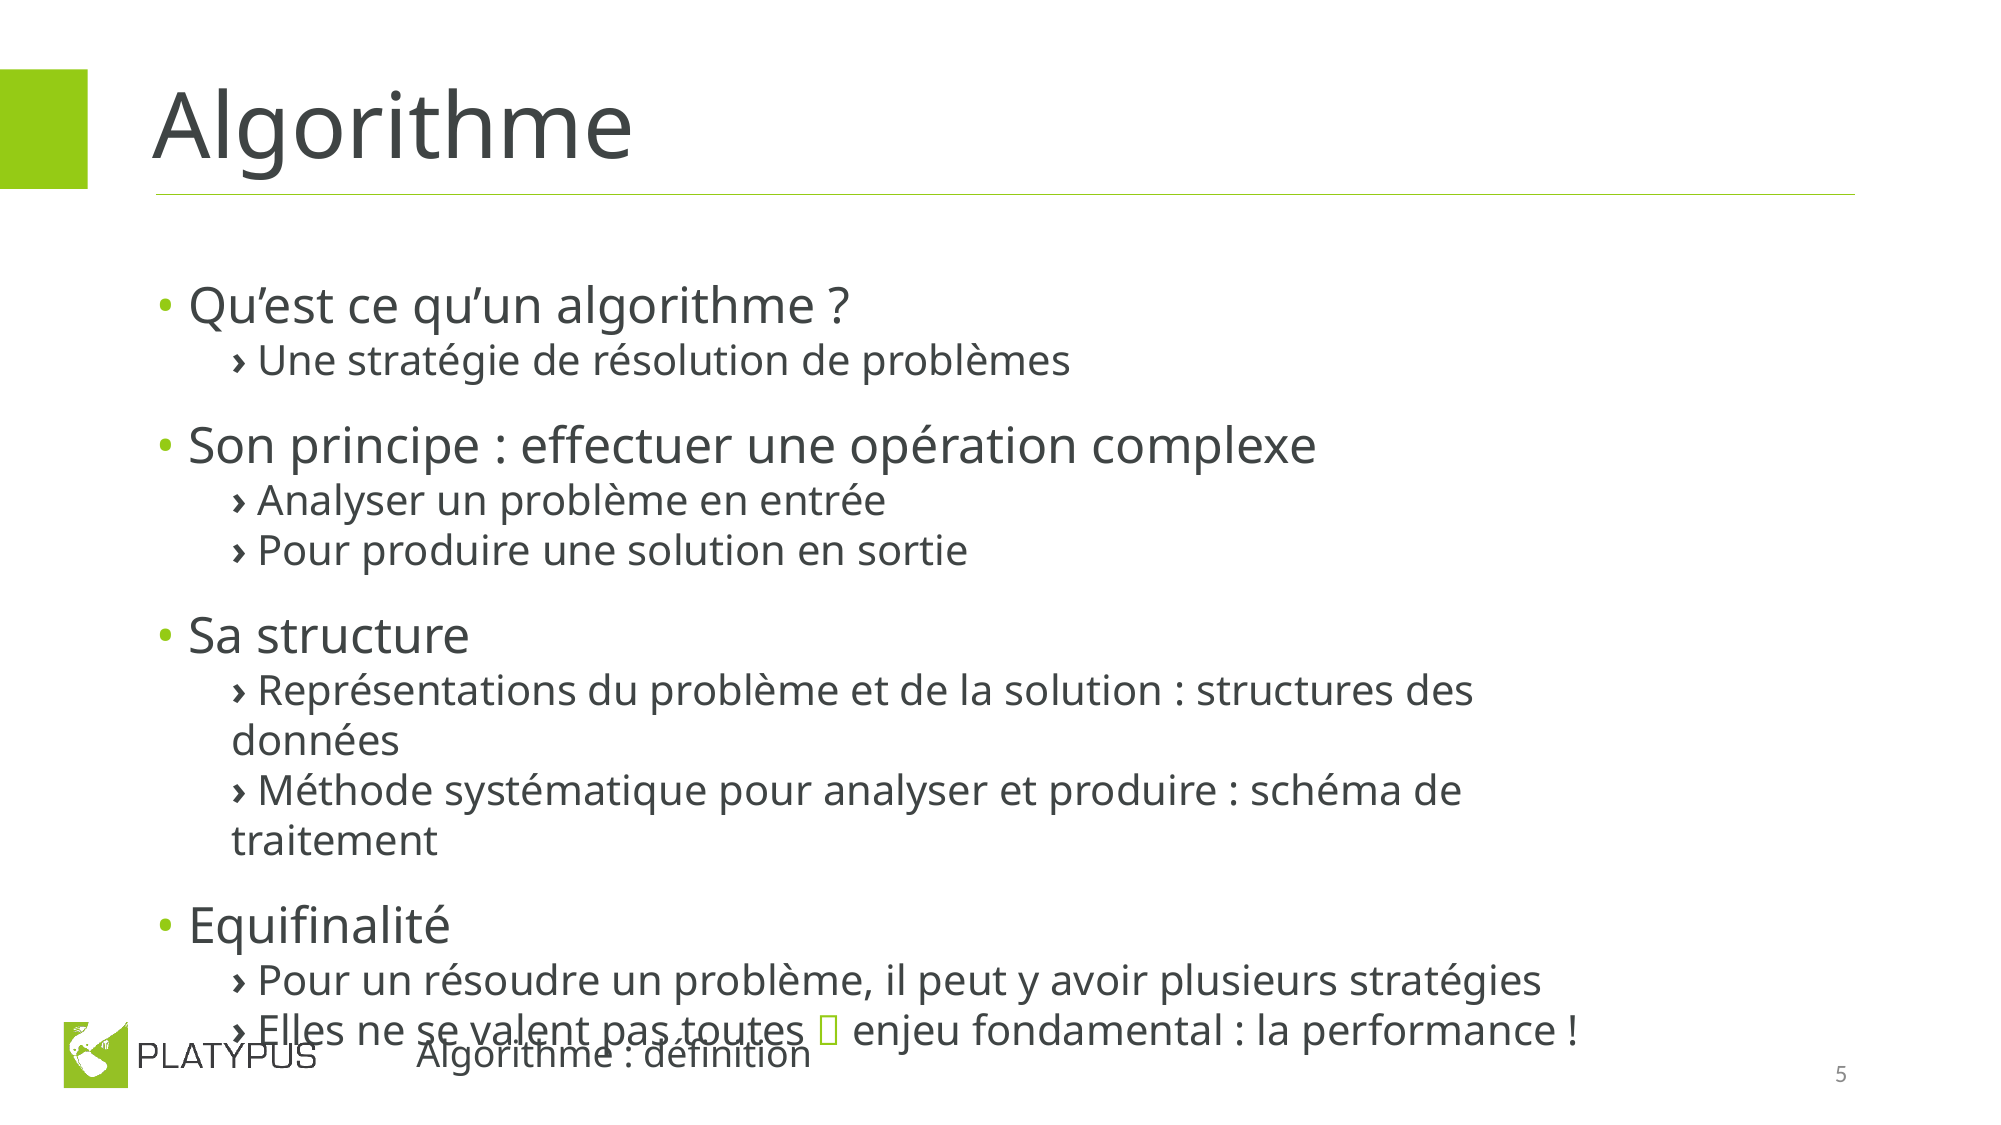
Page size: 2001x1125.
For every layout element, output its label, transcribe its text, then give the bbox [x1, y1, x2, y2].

text_box Algorithme : définition [401, 1022, 1237, 1083]
text_box • Qu’est ce qu’un algorithme ? › Une stratégie de résolution de problèmes • Son principe : effectuer une opération complexe › Analyser un problème en entrée › Pour produire une solution en sortie • Sa structure › Représentations du problème et de la solution : structures des données › Méthode systématique pour analyser et produire : schéma de traitement • Equifinalité › Pour un résoudre un problème, il peut y avoir plusieurs stratégies › Elles ne se valent pas toutes  enjeu fondamental : la performance ! [141, 236, 1610, 1062]
slide_number 5 [1412, 1042, 1863, 1103]
text_box [0, 68, 89, 190]
title Algorithme [137, 30, 1863, 228]
picture [59, 1015, 323, 1091]
